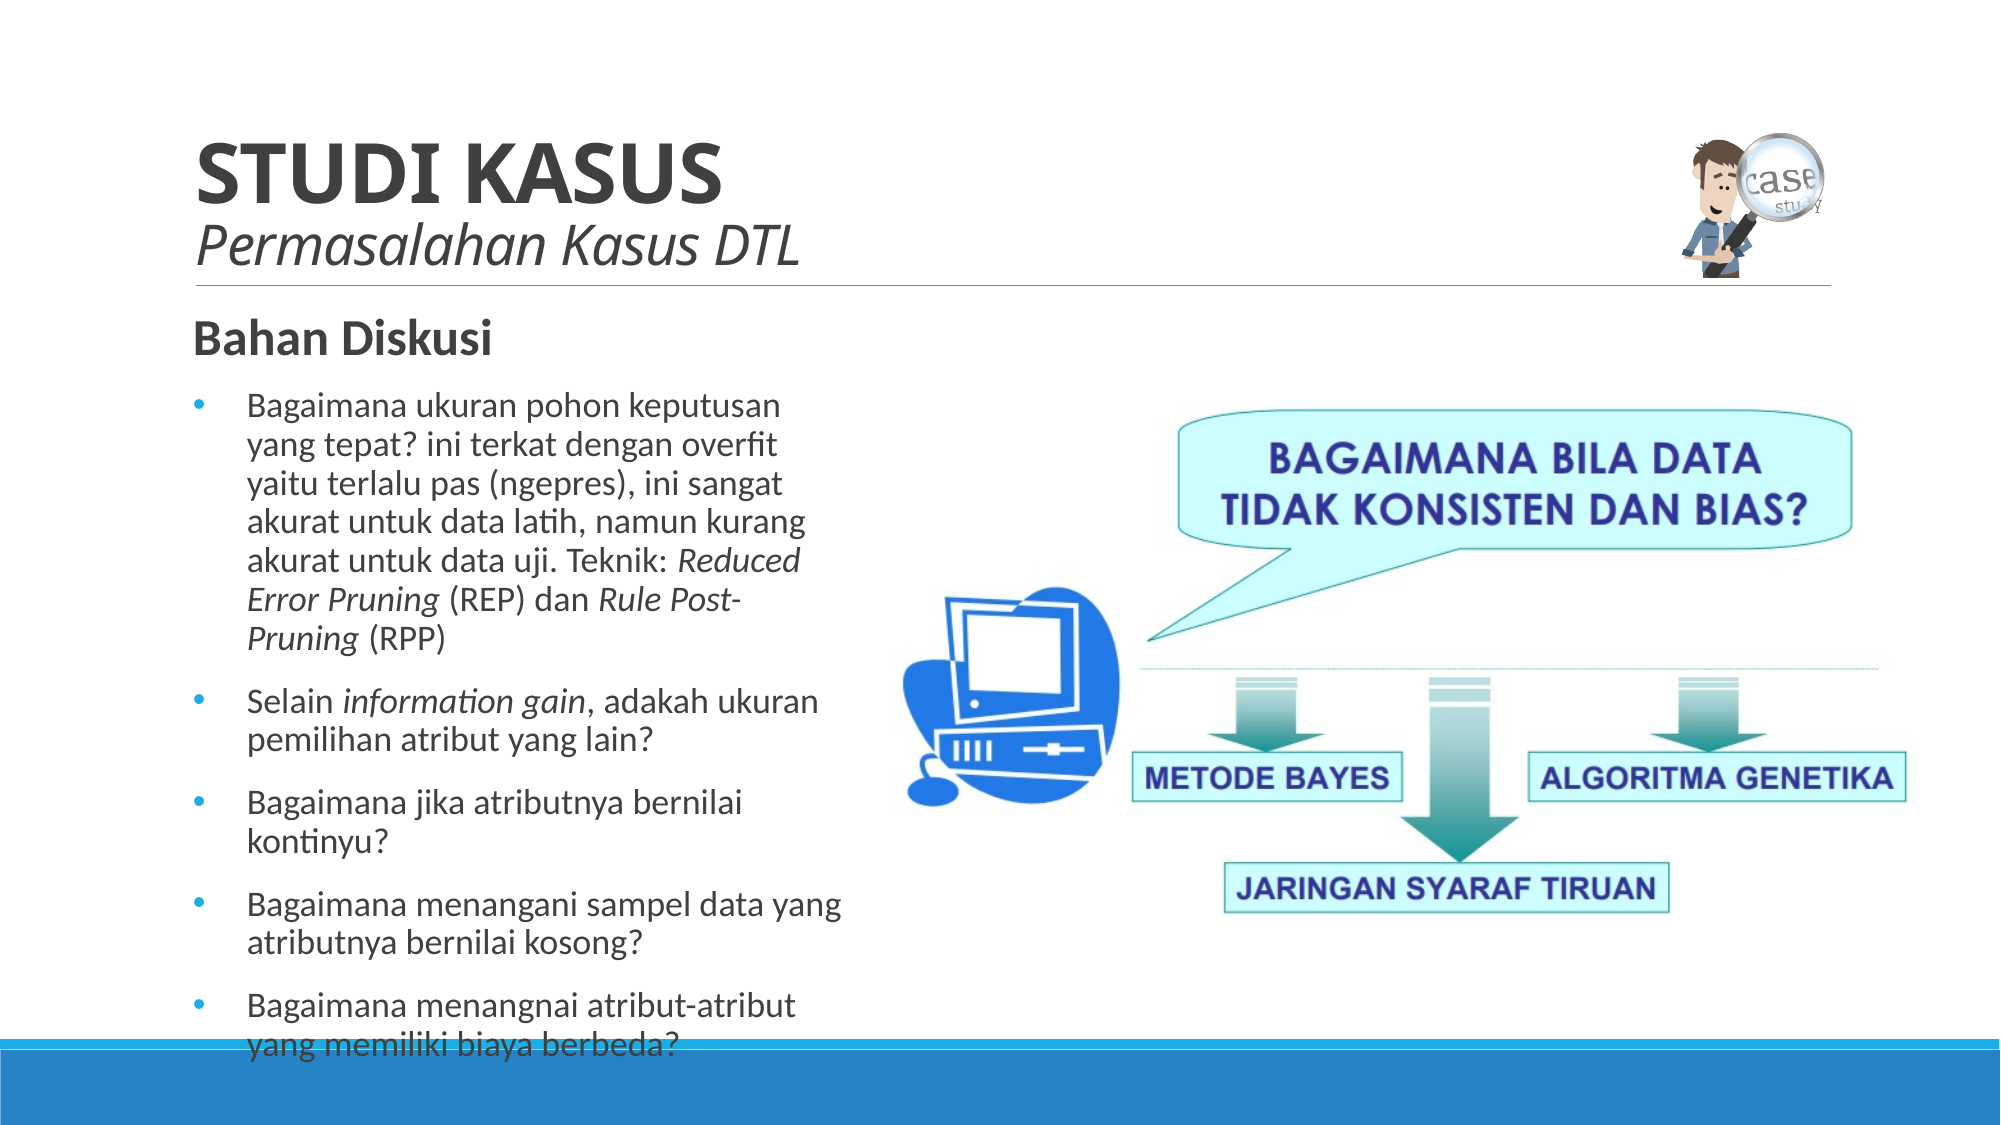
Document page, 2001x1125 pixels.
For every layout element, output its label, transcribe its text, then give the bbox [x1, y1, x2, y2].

picture [893, 403, 1924, 925]
picture [1677, 125, 1831, 278]
title STUDI KASUS Permasalahan Kasus DTL [180, 47, 1830, 285]
list Bahan Diskusi Bagaimana ukuran pohon keputusan yang tepat? ini terkat dengan overfit yaitu terlalu pas (ngepres), ini sangat akurat untuk data latih, namun kurang akurat untuk data uji. Teknik: Reduced Error Pruning (REP) dan Rule Post-Pruning (RPP) Selain information gain, adakah ukuran pemilihan atribut yang lain? Bagaimana jika atributnya bernilai kontinyu? Bagaimana menangani sampel data yang atributnya bernilai kosong? Bagaimana menangnai atribut-atribut yang memiliki biaya berbeda? [180, 302, 855, 1078]
